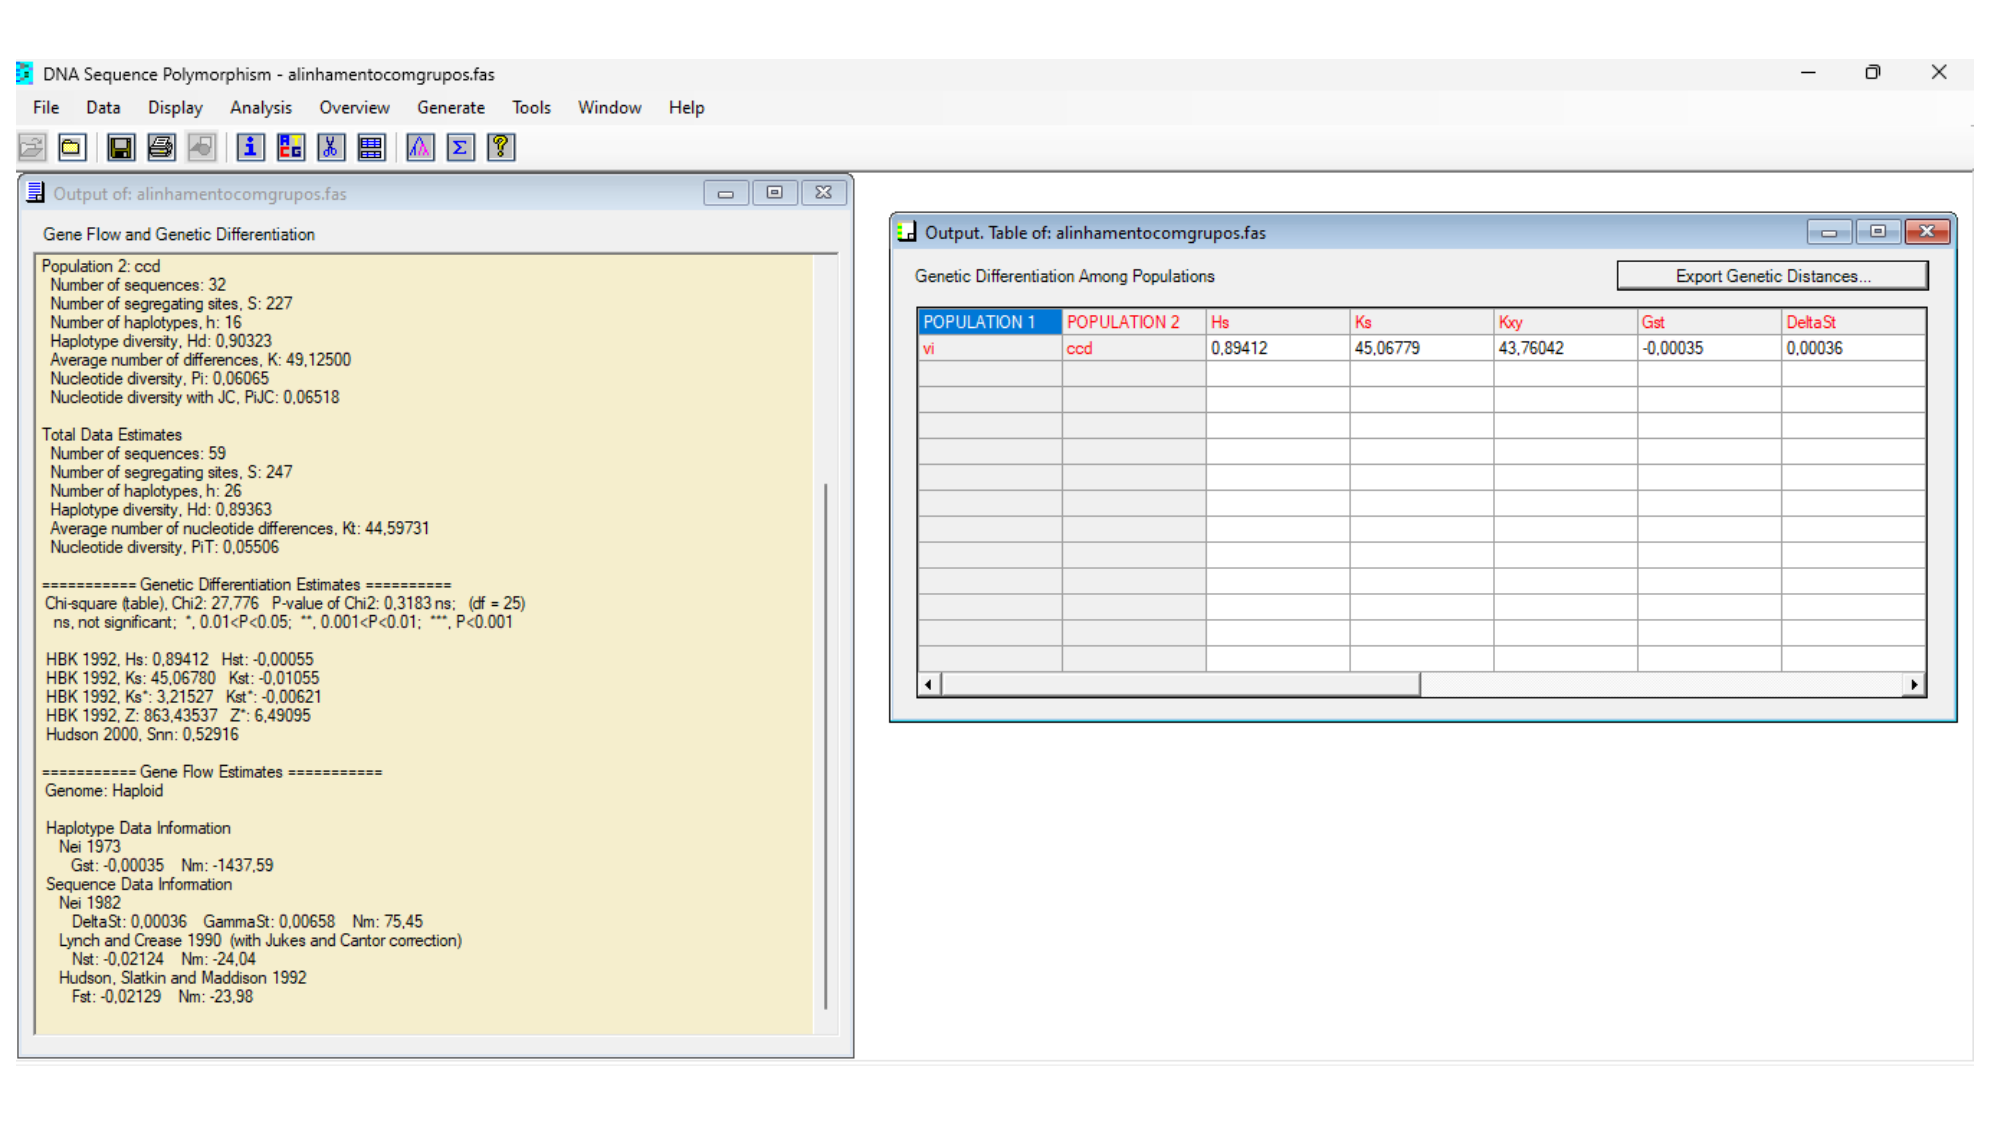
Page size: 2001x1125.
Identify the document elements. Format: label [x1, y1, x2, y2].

list [16, 59, 1974, 1066]
